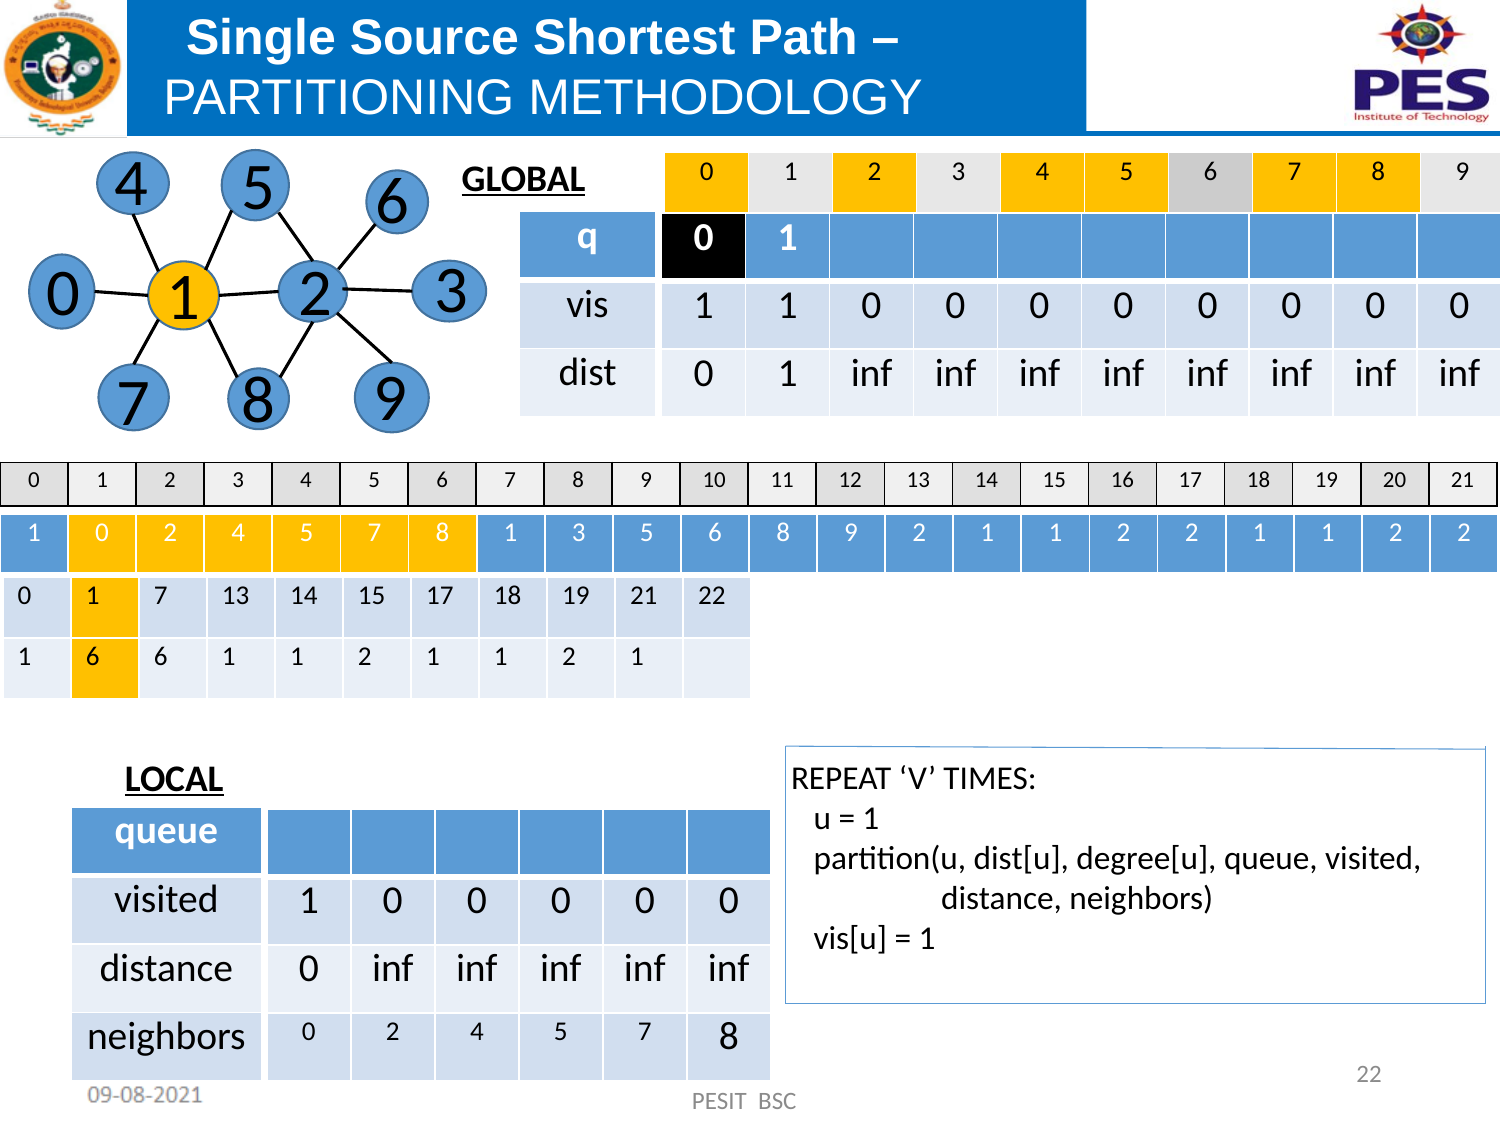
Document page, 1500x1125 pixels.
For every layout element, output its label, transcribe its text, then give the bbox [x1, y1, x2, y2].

table_header 14 [953, 463, 1020, 505]
text_box [411, 272, 419, 311]
table_header 3 [917, 153, 1000, 212]
table_cell inf [1334, 350, 1416, 416]
table_cell inf [520, 946, 602, 1012]
table_cell 0 [662, 350, 745, 416]
table_cell inf [1250, 350, 1332, 416]
table_header 7 [477, 463, 543, 505]
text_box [219, 291, 279, 296]
table_header 2 [1431, 515, 1497, 572]
table_cell vis [520, 283, 655, 348]
table_cell 1 [208, 639, 274, 698]
table_header [998, 214, 1081, 278]
table_cell inf [352, 946, 434, 1012]
table_cell 2 [352, 1014, 434, 1063]
table_header 20 [1362, 463, 1428, 505]
table_header 19 [548, 578, 614, 637]
table_header [1250, 214, 1332, 278]
text_box [62, 253, 96, 330]
text_box [28, 273, 32, 310]
table_cell 7 [604, 1014, 686, 1069]
table_header 1 [1022, 515, 1089, 572]
text_box [96, 169, 100, 198]
table_cell inf [1166, 350, 1248, 416]
table_cell inf [998, 350, 1081, 416]
table_cell 1 [746, 284, 829, 348]
table_header 2 [886, 515, 952, 572]
table_header 5 [614, 515, 680, 572]
table_header [1418, 214, 1500, 278]
table_cell inf [830, 350, 913, 416]
table_header 18 [1225, 463, 1292, 505]
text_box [278, 212, 313, 262]
table_header 7 [341, 515, 408, 572]
table_cell 1 [4, 639, 70, 698]
table_cell inf [1418, 350, 1500, 416]
table_header 1 [69, 463, 135, 505]
table_header 15 [1021, 463, 1088, 505]
table_header 6 [1169, 153, 1252, 212]
table_header 4 [1001, 153, 1084, 212]
table_header 1 [1, 515, 67, 572]
picture [71, 1063, 522, 1125]
table_header 2 [1090, 515, 1157, 572]
text_box [418, 371, 430, 424]
table_header 3 [546, 515, 612, 572]
table_cell 1 [480, 639, 546, 698]
table_header 1 [72, 578, 138, 637]
table_cell 0 [604, 880, 686, 944]
table_header queue [72, 808, 261, 873]
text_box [785, 746, 1486, 750]
text_box [353, 379, 359, 416]
table_header 0 [69, 515, 135, 572]
table_header [1334, 214, 1416, 278]
table_cell inf [604, 946, 686, 1012]
table_header 15 [344, 578, 410, 637]
table_header 9 [613, 463, 679, 505]
table_cell 0 [268, 1014, 350, 1063]
text_box 5 [227, 136, 286, 230]
table_cell 0 [268, 946, 350, 1012]
table_header 1 [954, 515, 1020, 572]
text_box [280, 321, 313, 378]
table_cell 6 [72, 639, 138, 698]
table_cell 1 [746, 350, 829, 416]
table_cell 0 [1250, 284, 1332, 348]
text_box [343, 275, 348, 287]
table_header 8 [409, 515, 476, 572]
table_header 21 [1430, 463, 1496, 505]
table_cell 2 [344, 639, 410, 698]
text_box Single Source Shortest Path – PARTITIONING METHODOLOGY [127, 0, 1087, 131]
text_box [94, 291, 149, 296]
table_header [268, 810, 350, 874]
table_header 5 [273, 515, 340, 572]
table_header [688, 810, 770, 874]
text_box 7 [101, 350, 161, 446]
table_header [352, 810, 434, 874]
text_box 9 [359, 346, 418, 441]
table_header 17 [412, 578, 478, 637]
table_cell 1 [412, 639, 478, 698]
table_cell dist [520, 349, 655, 416]
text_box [133, 214, 159, 272]
table_cell 2 [548, 639, 614, 698]
table_header [604, 810, 686, 874]
table_cell 1 [616, 639, 682, 698]
text_box PESIT BSC [522, 1069, 1082, 1125]
text_box 3 [419, 237, 479, 333]
text_box [159, 160, 170, 206]
table_header 7 [1253, 153, 1336, 212]
text_box 1 [151, 245, 210, 341]
table_header 16 [1089, 463, 1156, 505]
table_header 9 [1421, 153, 1500, 212]
table_header [520, 810, 602, 874]
table_header 1 [1295, 515, 1361, 572]
table_header 0 [665, 153, 748, 212]
table_header q [520, 212, 655, 277]
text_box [337, 312, 392, 363]
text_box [205, 210, 232, 270]
table_header 6 [682, 515, 748, 572]
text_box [133, 319, 159, 365]
table_header 3 [205, 463, 271, 505]
text_box LOCAL [109, 746, 301, 806]
table_cell visited [72, 878, 261, 943]
table_cell 0 [352, 880, 434, 944]
table_header 1 [1227, 515, 1293, 572]
table_cell 0 [520, 880, 602, 944]
table_header 0 [1, 463, 67, 505]
text_box [220, 164, 227, 206]
table_header 4 [205, 515, 271, 572]
text_box GLOBAL [446, 146, 638, 207]
table_cell 0 [914, 284, 997, 348]
table_header 10 [681, 463, 747, 505]
text_box REPEAT ‘V’ TIMES: u = 1 partition(u, dist[u], degree[u], queue, visited, distance, neighbors) vis[u] = 1 [776, 749, 1486, 1009]
text_box [285, 381, 290, 416]
text_box [286, 168, 290, 202]
table_header 6 [409, 463, 475, 505]
table_cell [684, 639, 750, 698]
table_header 9 [818, 515, 884, 572]
table_header 13 [885, 463, 952, 505]
picture [0, 0, 127, 139]
text_box 8 [226, 348, 285, 444]
text_box [97, 382, 101, 412]
table_header 21 [616, 578, 682, 637]
table_header 1 [746, 214, 829, 278]
text_box 4 [100, 136, 159, 226]
text_box 0 [32, 241, 62, 337]
table_header [914, 214, 997, 278]
table_header 0 [662, 214, 745, 278]
table_header 8 [545, 463, 611, 505]
table_header [830, 214, 913, 278]
text_box [147, 279, 151, 312]
table_cell 0 [1166, 284, 1248, 348]
table_header 11 [749, 463, 815, 505]
table_header 18 [480, 578, 546, 637]
table_header 13 [208, 578, 274, 637]
table_header 12 [817, 463, 884, 505]
table_cell 0 [1334, 284, 1416, 348]
table_cell neighbors [72, 1013, 261, 1063]
table_header 14 [276, 578, 342, 637]
table_cell inf [914, 350, 997, 416]
text_box [343, 292, 349, 308]
table_cell distance [72, 945, 261, 1012]
table_header 2 [833, 153, 916, 212]
table_header 17 [1157, 463, 1224, 505]
table_cell 1 [662, 284, 745, 348]
table_header [1166, 214, 1248, 278]
text_box 6 [361, 149, 420, 245]
table_cell 4 [436, 1014, 518, 1063]
table_cell 0 [830, 284, 913, 348]
table_header 7 [140, 578, 206, 637]
table_cell inf [1082, 350, 1165, 416]
text_box [420, 179, 430, 225]
table_header 1 [749, 153, 832, 212]
table_cell 0 [998, 284, 1081, 348]
slide_number 22 [1059, 1042, 1397, 1103]
table_header 4 [273, 463, 339, 505]
table_header 0 [4, 578, 70, 637]
table_cell 1 [268, 880, 350, 944]
text_box [479, 271, 488, 311]
table_cell 0 [1082, 284, 1165, 348]
table_header [436, 810, 518, 874]
table_header 1 [478, 515, 544, 572]
table_header 2 [137, 515, 203, 572]
table_header 8 [1337, 153, 1420, 212]
table_cell 8 [688, 1014, 770, 1069]
table_header 5 [341, 463, 407, 505]
table_cell 0 [688, 880, 770, 944]
text_box [210, 271, 220, 319]
table_cell 5 [520, 1014, 602, 1069]
table_header 5 [1085, 153, 1168, 212]
text_box [161, 375, 170, 420]
table_header 2 [137, 463, 203, 505]
table_cell 6 [140, 639, 206, 698]
table_header 8 [750, 515, 816, 572]
table_header 2 [1158, 515, 1225, 572]
table_cell 1 [276, 639, 342, 698]
text_box [277, 273, 284, 310]
table_header 22 [684, 578, 750, 637]
text_box 2 [284, 241, 343, 337]
table_header 19 [1293, 463, 1360, 505]
table_cell 0 [1418, 284, 1500, 348]
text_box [338, 224, 376, 270]
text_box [208, 319, 238, 378]
table_header [1082, 214, 1165, 278]
table_cell inf [688, 946, 770, 1012]
table_cell 0 [436, 880, 518, 944]
table_header 2 [1363, 515, 1429, 572]
picture [1344, 0, 1500, 126]
table_cell inf [436, 946, 518, 1012]
